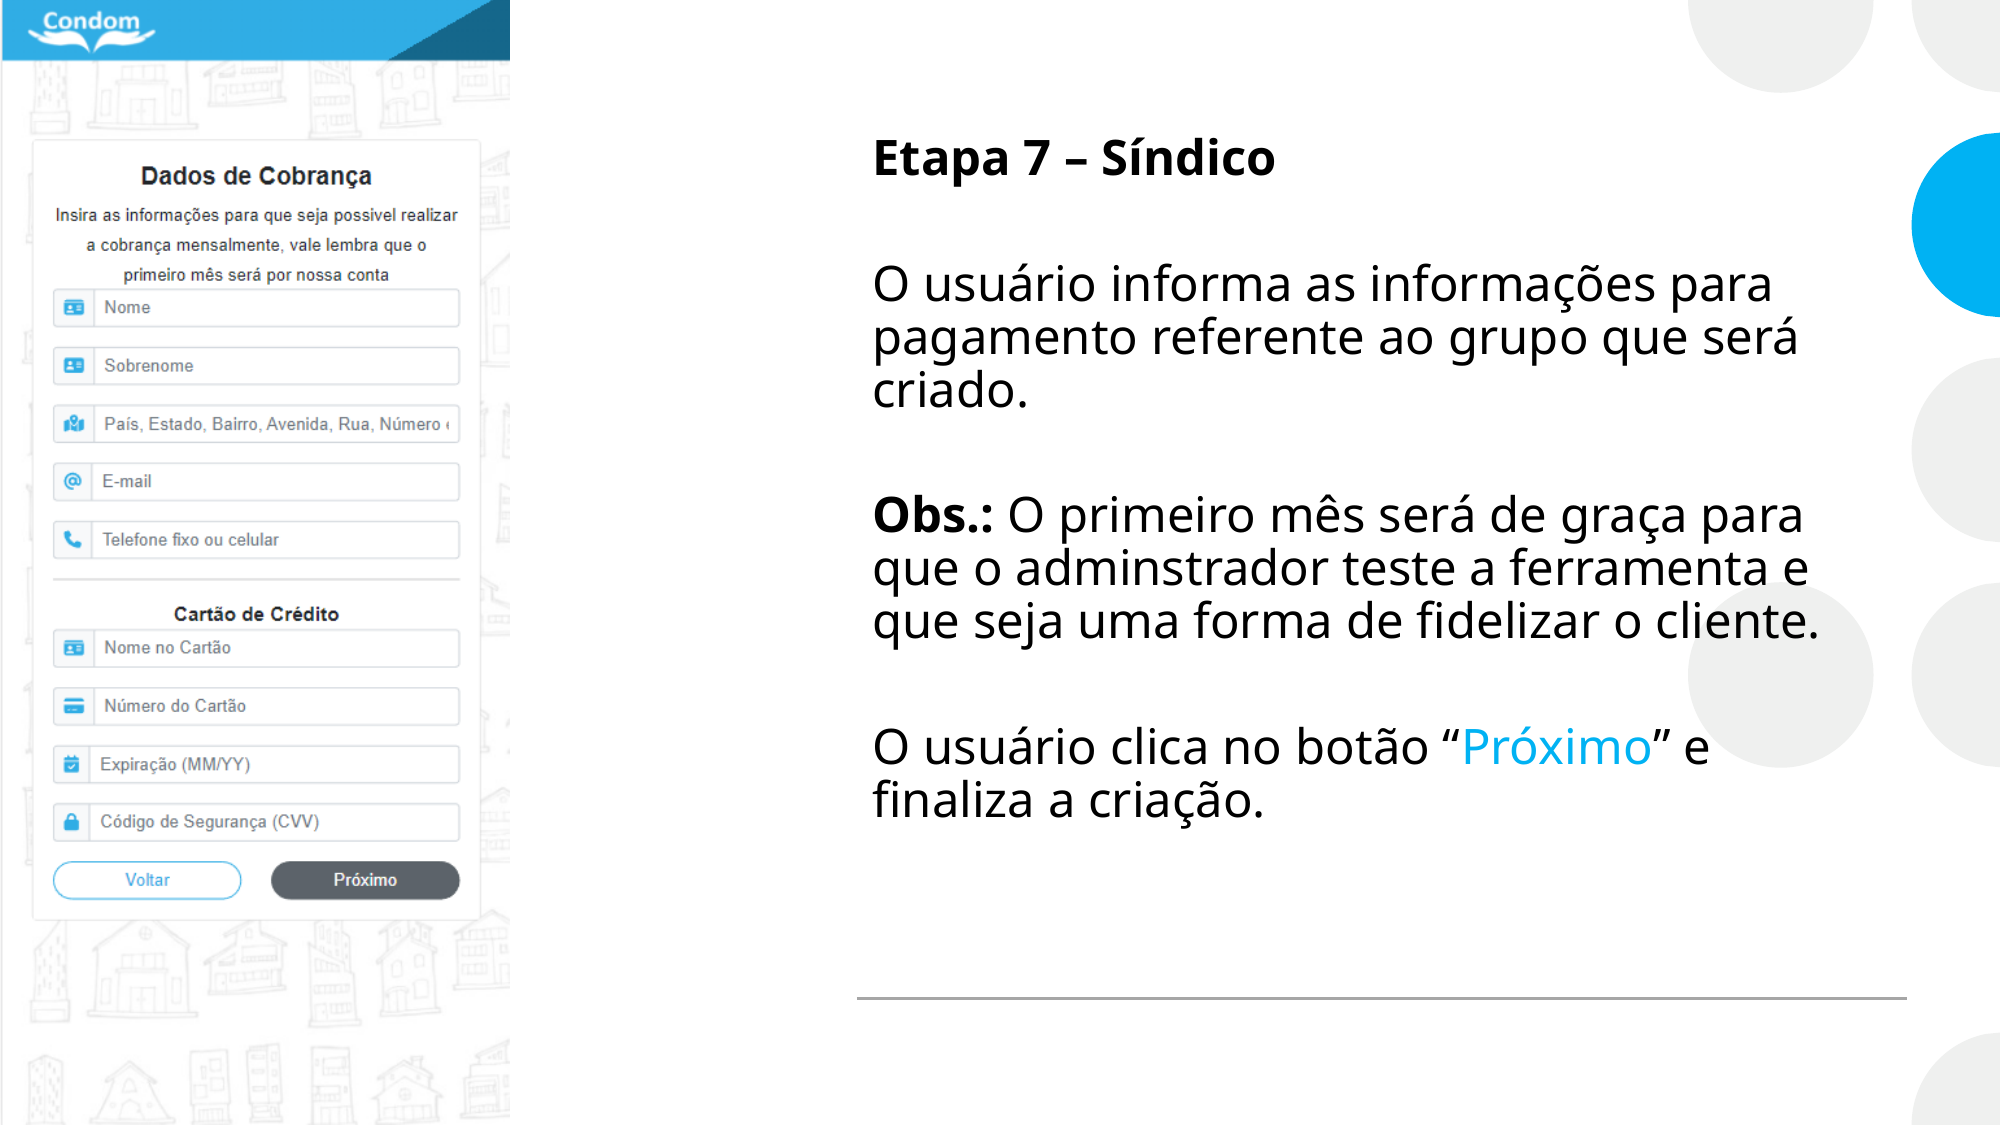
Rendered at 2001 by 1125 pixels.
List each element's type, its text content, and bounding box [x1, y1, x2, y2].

text_box Etapa 7 – Síndico O usuário informa as informações para pagamento referente ao grupo que será criado. Obs.: O primeiro mês será de graça para que o adminstrador teste a ferramenta e que seja uma forma de fidelizar o cliente. O usuário clica no botão “Próximo” e finaliza a criação. [857, 126, 1687, 852]
picture [0, 0, 510, 1125]
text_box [1687, 0, 2000, 1125]
text_box [510, 0, 1687, 1125]
